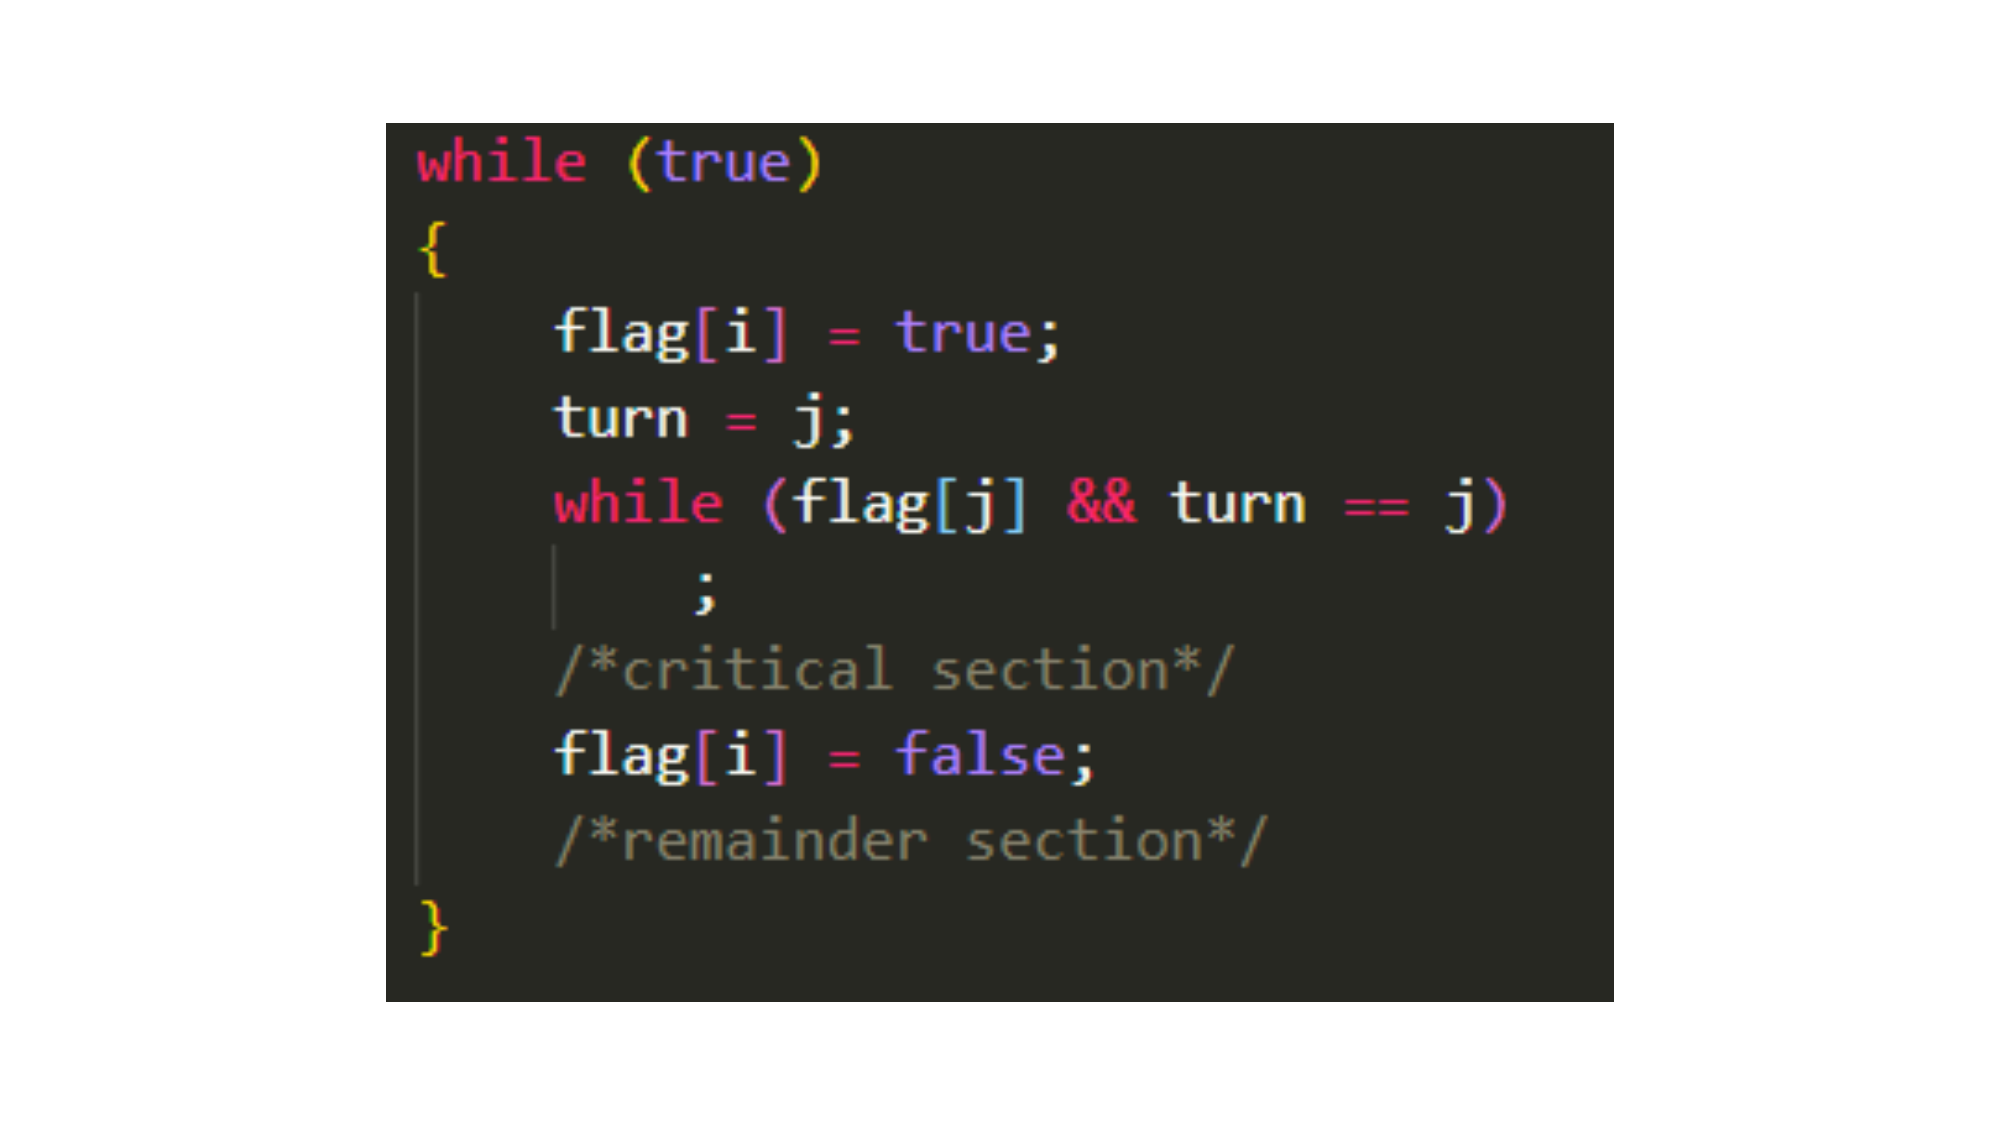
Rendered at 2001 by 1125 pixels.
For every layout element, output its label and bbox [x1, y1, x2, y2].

picture [386, 123, 1614, 1002]
